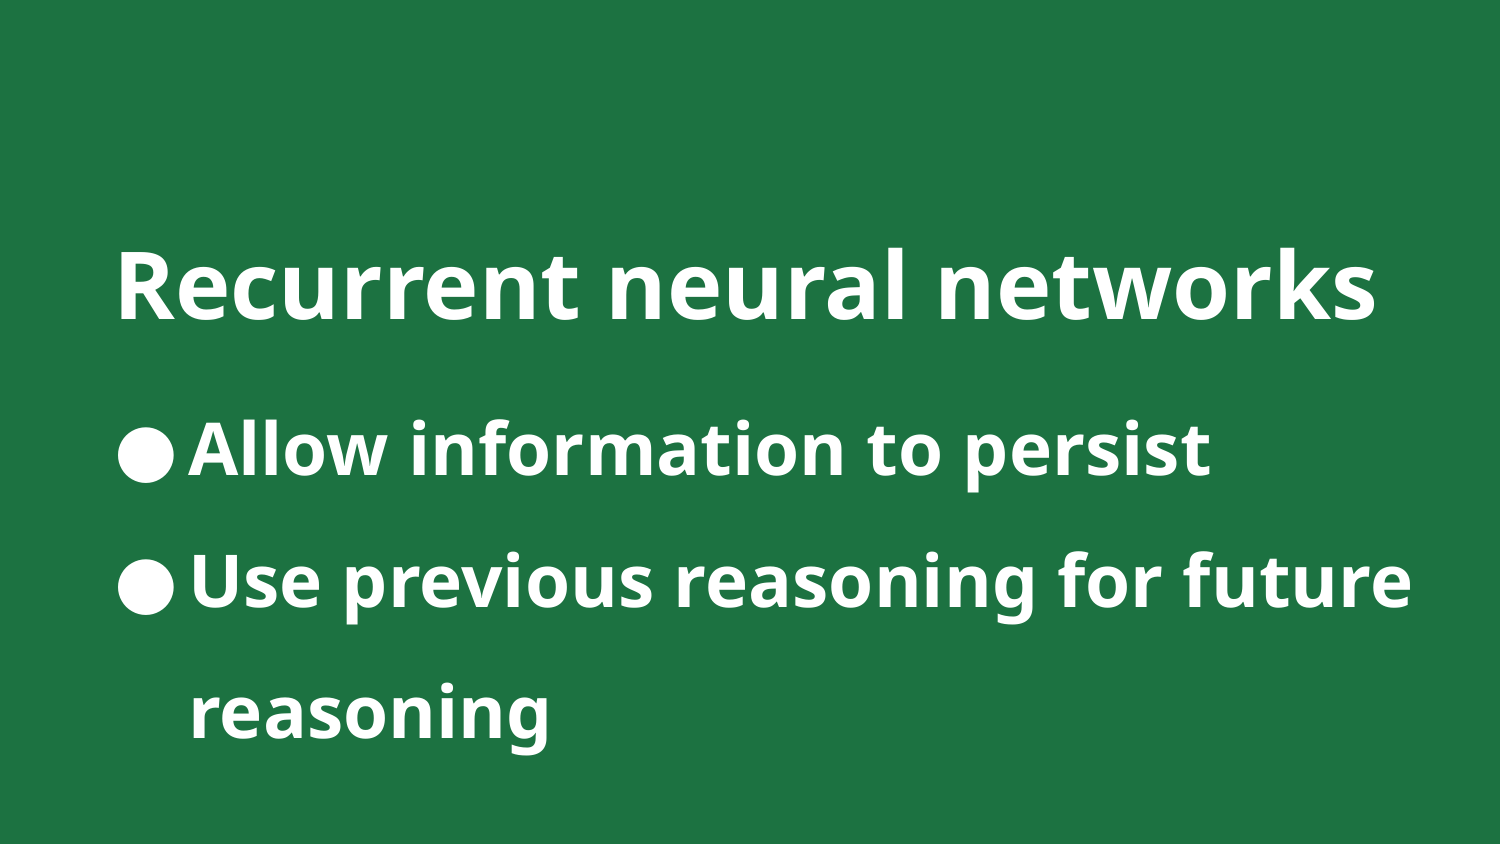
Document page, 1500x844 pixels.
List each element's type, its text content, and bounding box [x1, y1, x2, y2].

title Recurrent neural networks Allow information to persist Use previous reasoning for future reasoning [98, 328, 1480, 769]
